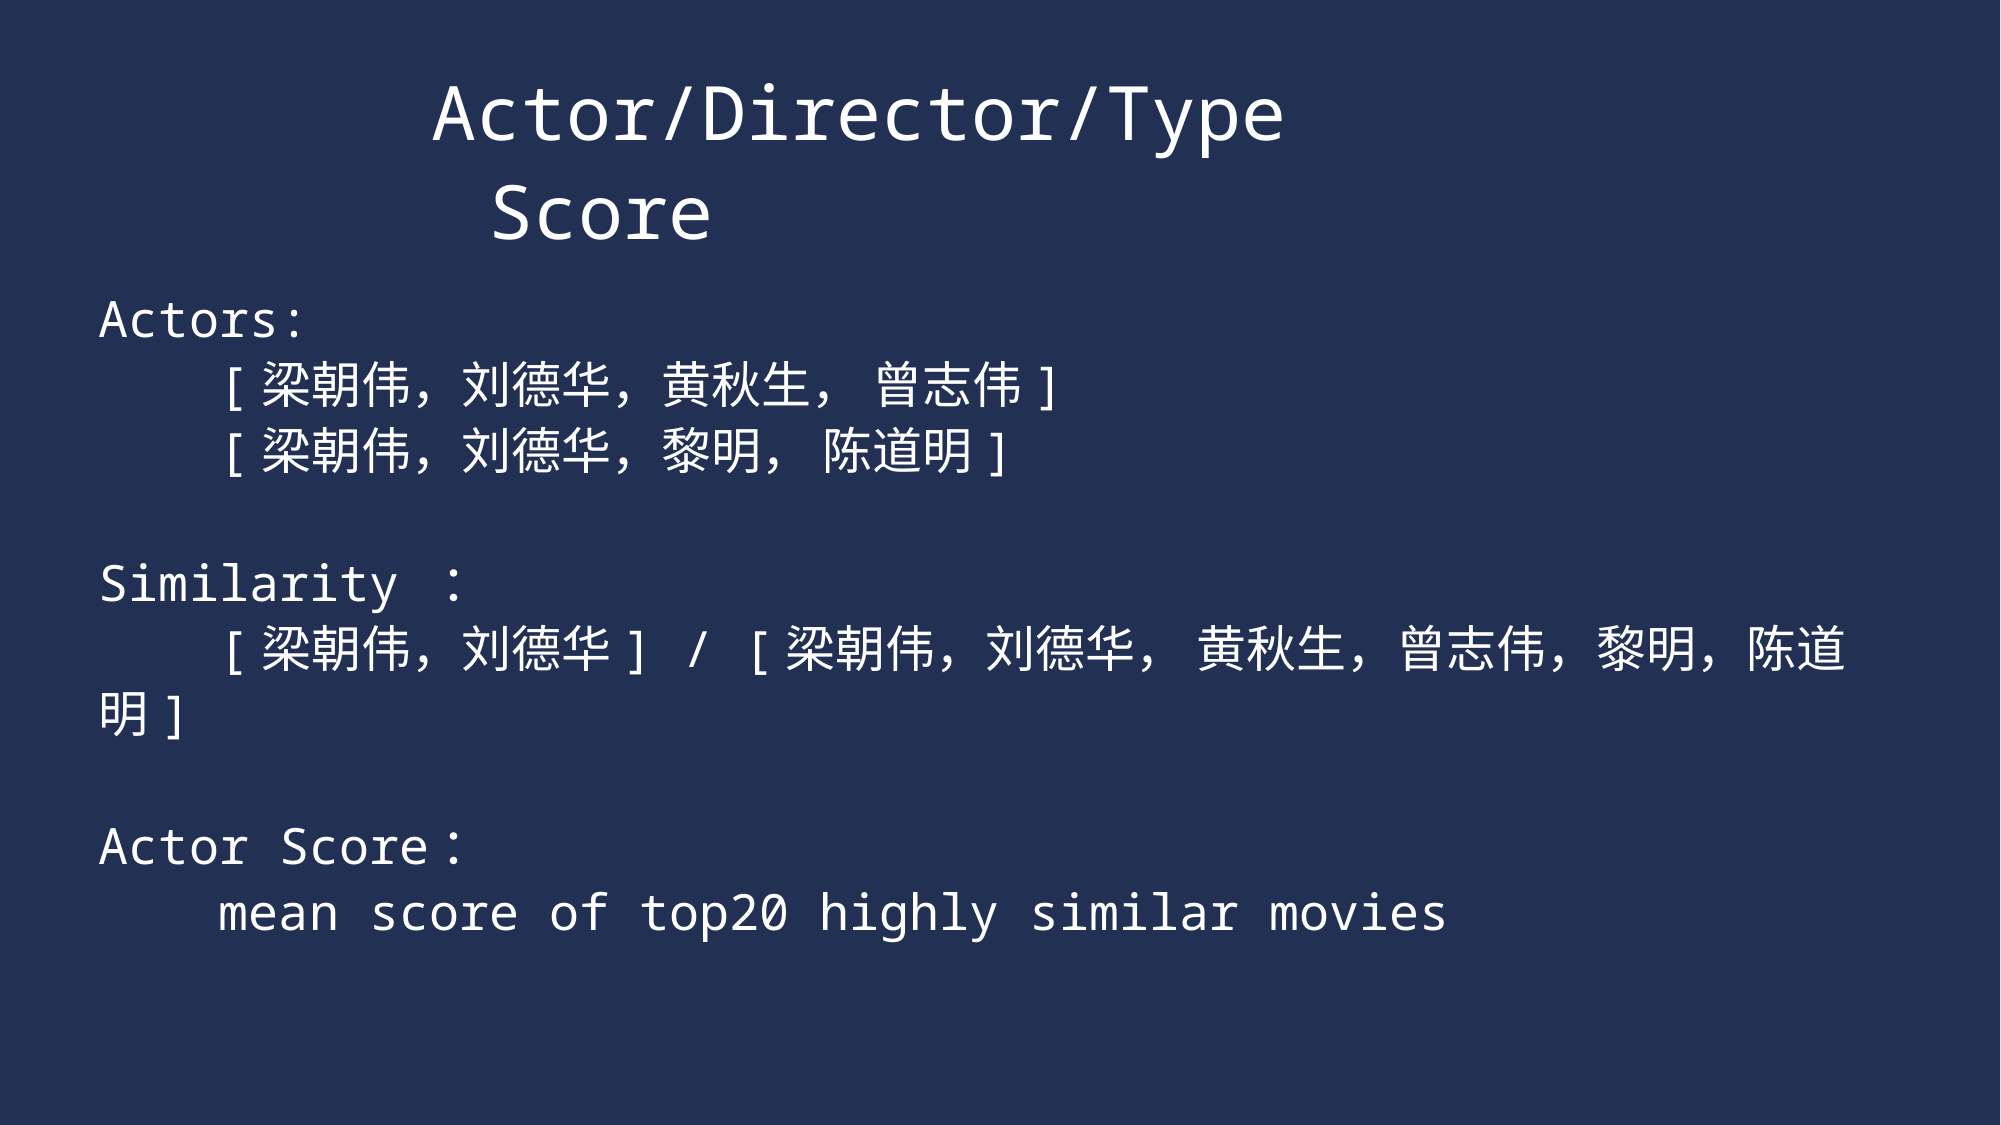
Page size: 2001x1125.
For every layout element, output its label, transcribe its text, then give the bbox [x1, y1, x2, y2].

text_box Actor/Director/Type Score [417, 49, 1521, 262]
text_box Actors: [梁朝伟，刘德华，黄秋生， 曾志伟] [梁朝伟，刘德华，黎明， 陈道明] Similarity ： [梁朝伟，刘德华] / [梁朝伟，刘德华， 黄秋生，曾志伟，黎明，陈道明] Actor Score： mean score of top20 highly similar movies [84, 273, 1903, 949]
